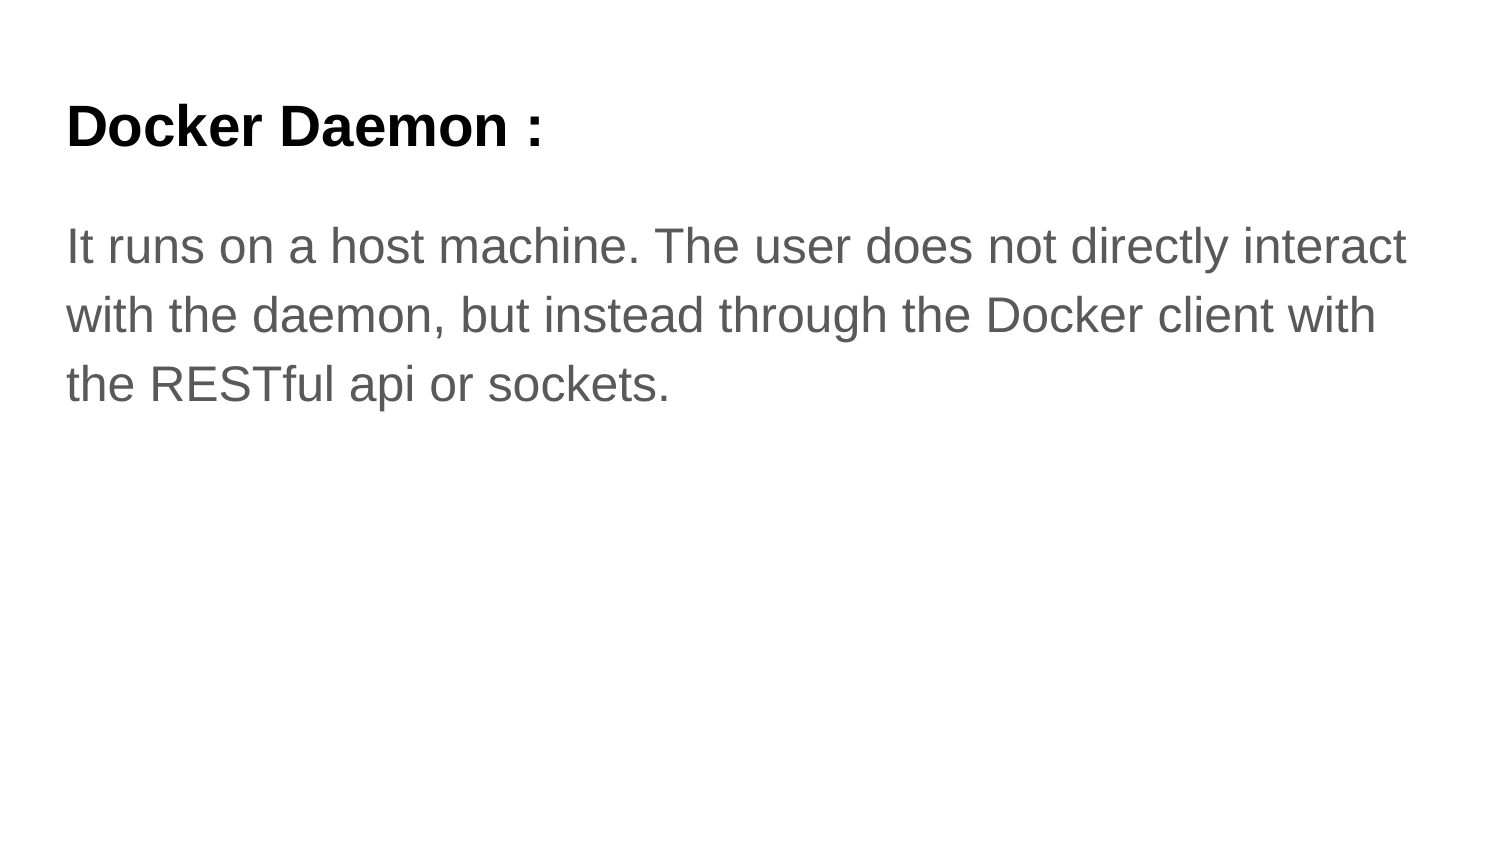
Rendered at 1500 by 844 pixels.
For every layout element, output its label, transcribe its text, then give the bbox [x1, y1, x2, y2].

title Docker Daemon : [51, 72, 1449, 167]
list It runs on a host machine. The user does not directly interact with the daemon, but instead through the Docker client with the RESTful api or sockets. [51, 189, 1449, 750]
